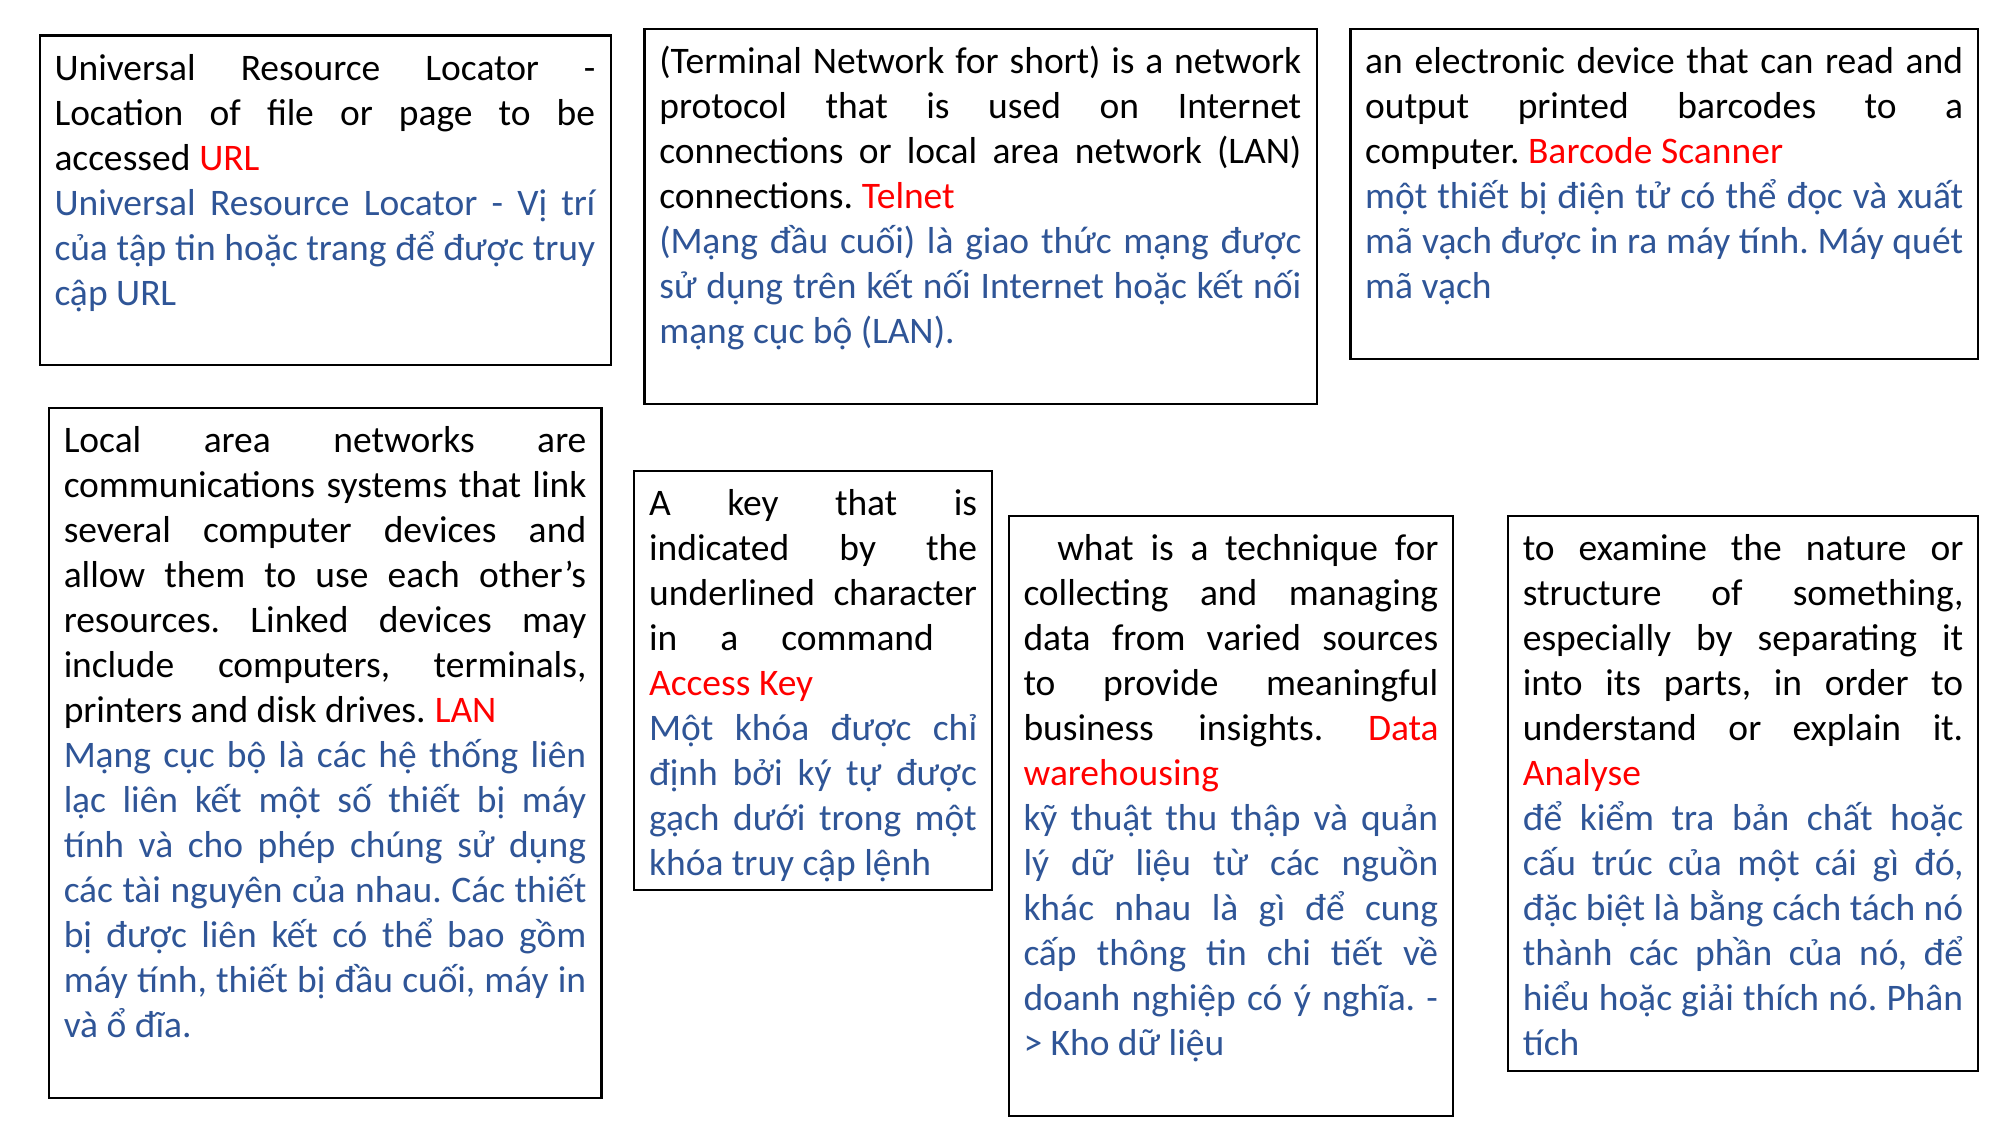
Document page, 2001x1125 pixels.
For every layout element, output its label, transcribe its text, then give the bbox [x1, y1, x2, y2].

text_box A key that is indicated by the underlined character in a command Access Key Một khóa được chỉ định bởi ký tự được gạch dưới trong một khóa truy cập lệnh [633, 470, 993, 891]
text_box to examine the nature or structure of something, especially by separating it into its parts, in order to understand or explain it. Analyse để kiểm tra bản chất hoặc cấu trúc của một cái gì đó, đặc biệt là bằng cách tách nó thành các phần của nó, để hiểu hoặc giải thích nó. Phân tích [1507, 515, 1979, 1072]
text_box an electronic device that can read and output printed barcodes to a computer. Barcode Scanner một thiết bị điện tử có thể đọc và xuất mã vạch được in ra máy tính. Máy quét mã vạch [1349, 28, 1979, 360]
text_box (Terminal Network for short) is a network protocol that is used on Internet connections or local area network (LAN) connections. Telnet (Mạng đầu cuối) là giao thức mạng được sử dụng trên kết nối Internet hoặc kết nối mạng cục bộ (LAN). [643, 28, 1318, 405]
text_box Local area networks are communications systems that link several computer devices and allow them to use each other’s resources. Linked devices may include computers, terminals, printers and disk drives. LAN Mạng cục bộ là các hệ thống liên lạc liên kết một số thiết bị máy tính và cho phép chúng sử dụng các tài nguyên của nhau. Các thiết bị được liên kết có thể bao gồm máy tính, thiết bị đầu cuối, máy in và ổ đĩa. [48, 407, 603, 1099]
text_box what is a technique for collecting and managing data from varied sources to provide meaningful business insights. Data warehousing kỹ thuật thu thập và quản lý dữ liệu từ các nguồn khác nhau là gì để cung cấp thông tin chi tiết về doanh nghiệp có ý nghĩa. -> Kho dữ liệu [1008, 515, 1454, 1117]
text_box Universal Resource Locator - Location of file or page to be accessed URL Universal Resource Locator - Vị trí của tập tin hoặc trang để được truy cập URL [39, 34, 612, 366]
